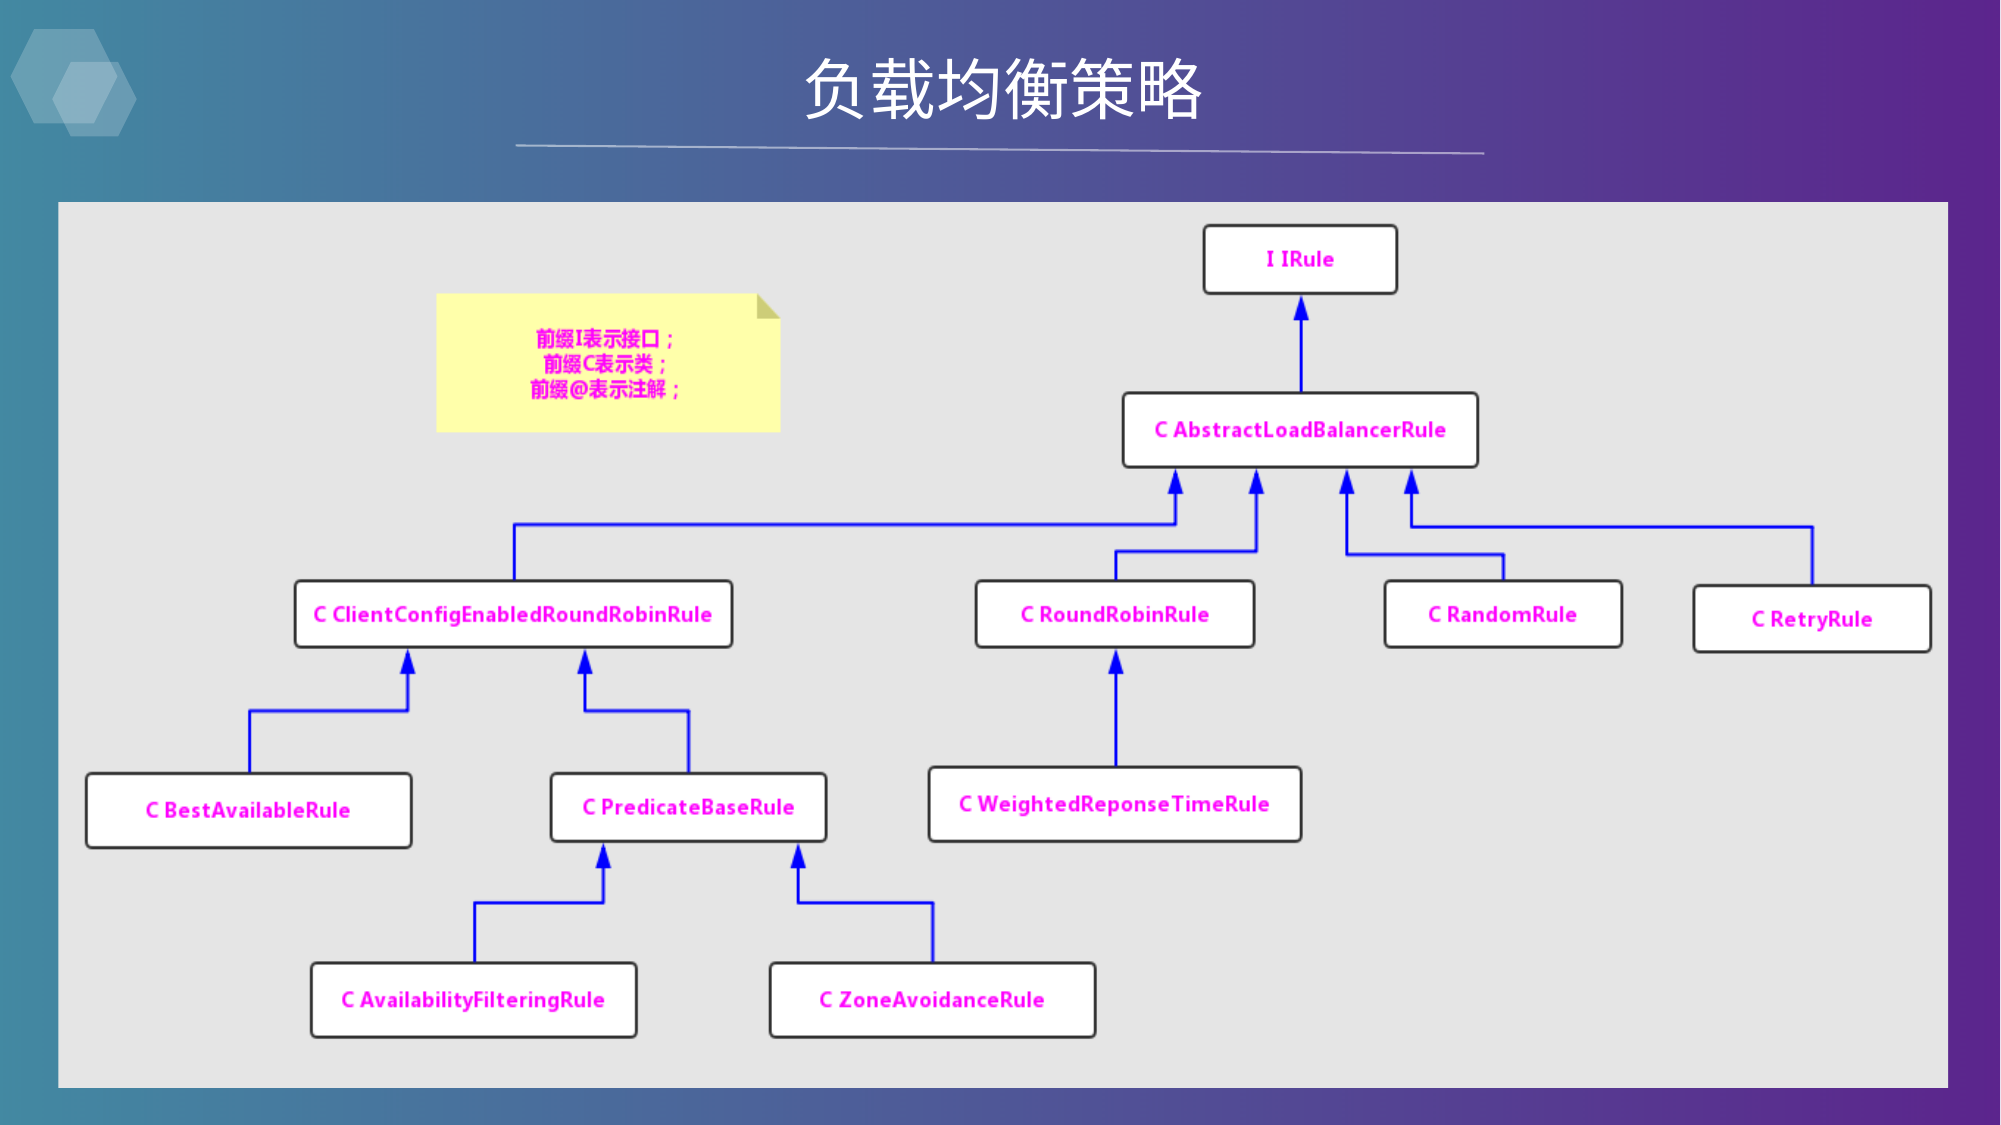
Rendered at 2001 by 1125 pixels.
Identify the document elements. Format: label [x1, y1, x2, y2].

picture [0, 0, 2001, 1125]
text_box [10, 28, 1996, 154]
